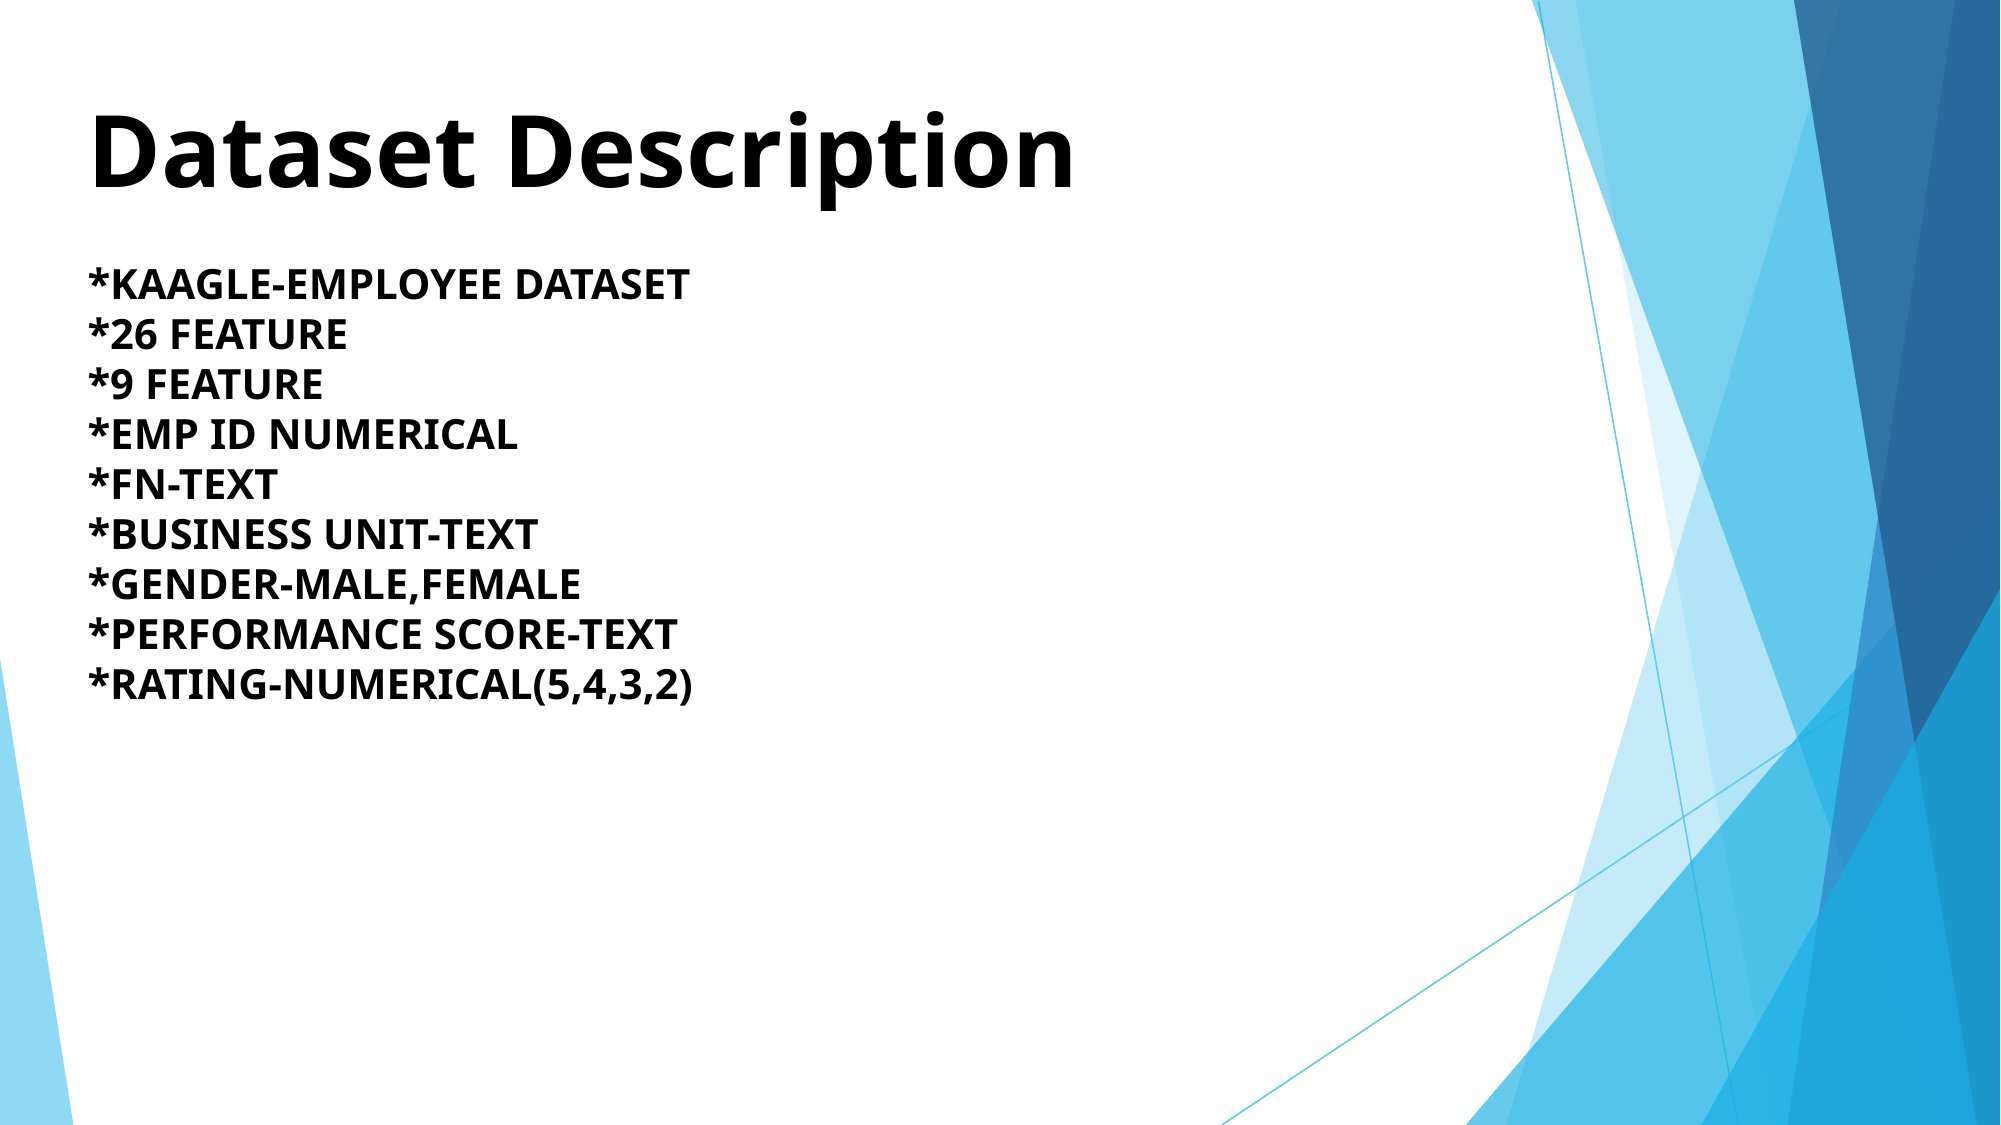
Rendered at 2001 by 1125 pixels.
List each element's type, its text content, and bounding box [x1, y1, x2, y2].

title Dataset Description *KAAGLE-EMPLOYEE DATASET *26 FEATURE *9 FEATURE *EMP ID NUMERICAL *FN-TEXT *BUSINESS UNIT-TEXT *GENDER-MALE,FEMALE *PERFORMANCE SCORE-TEXT *RATING-NUMERICAL(5,4,3,2) [87, 87, 1840, 835]
